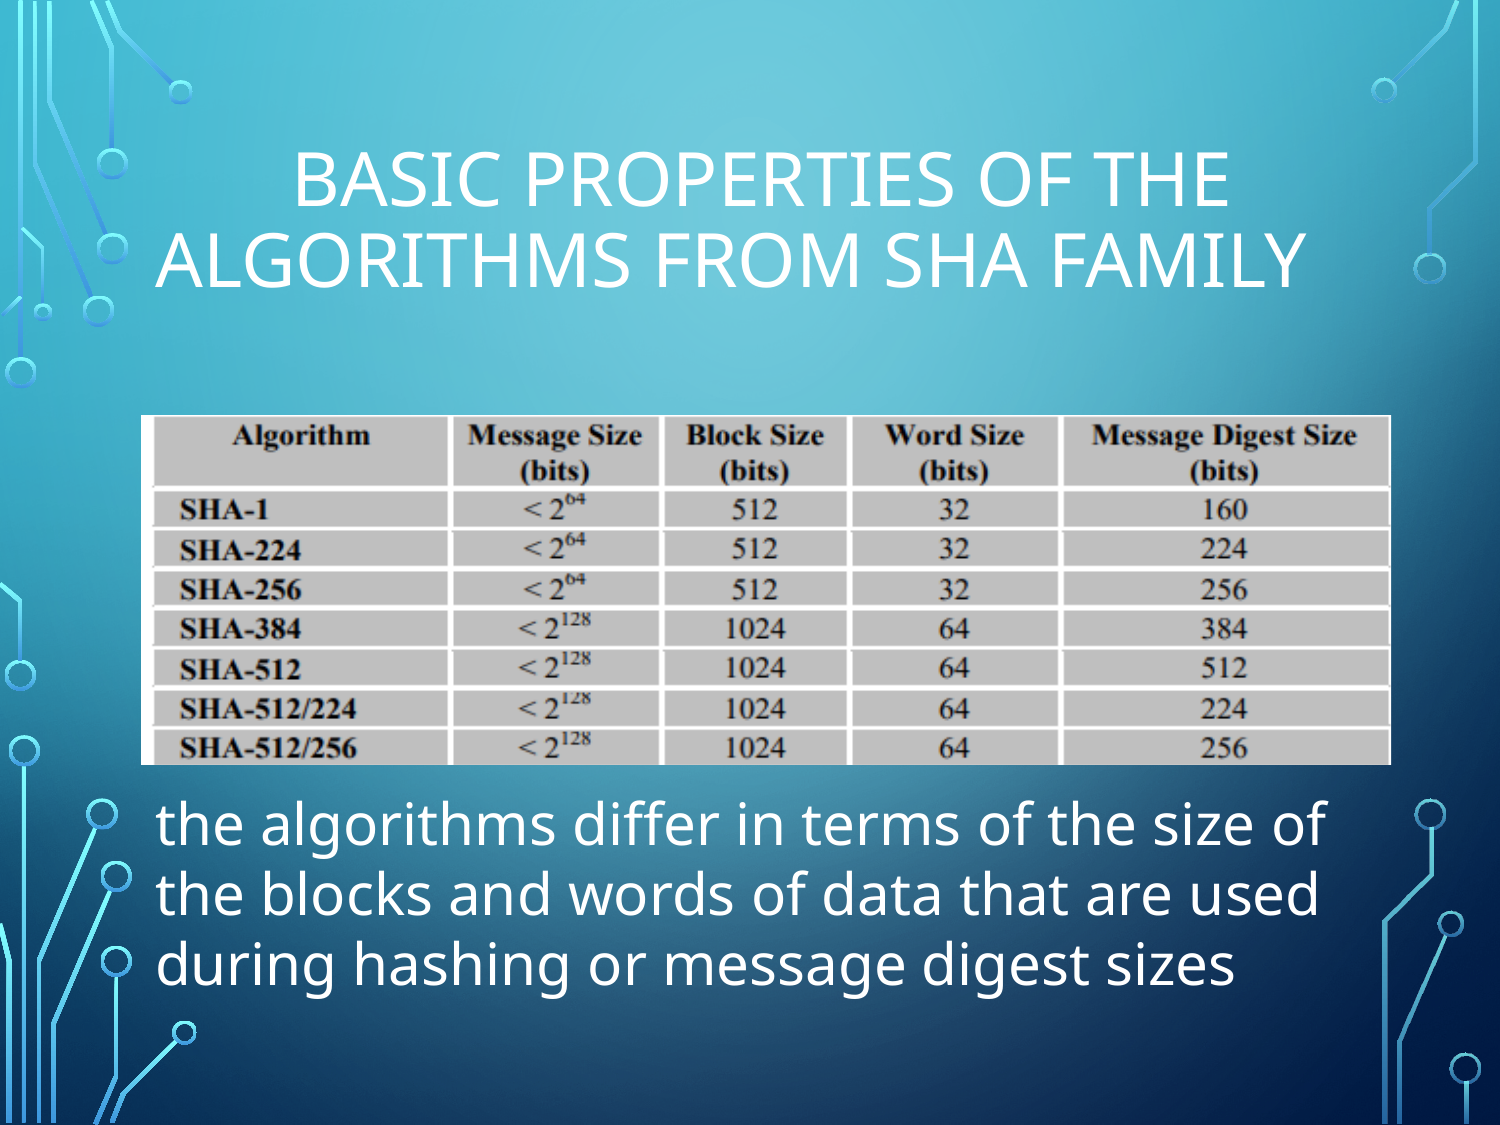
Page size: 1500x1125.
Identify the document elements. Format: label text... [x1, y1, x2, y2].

text_box the algorithms differ in terms of the size of the blocks and words of data that are used during hashing or message digest sizes [140, 780, 1377, 1005]
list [140, 415, 1392, 766]
title Basic properties of the algorithms from SHA family [140, 101, 1360, 344]
